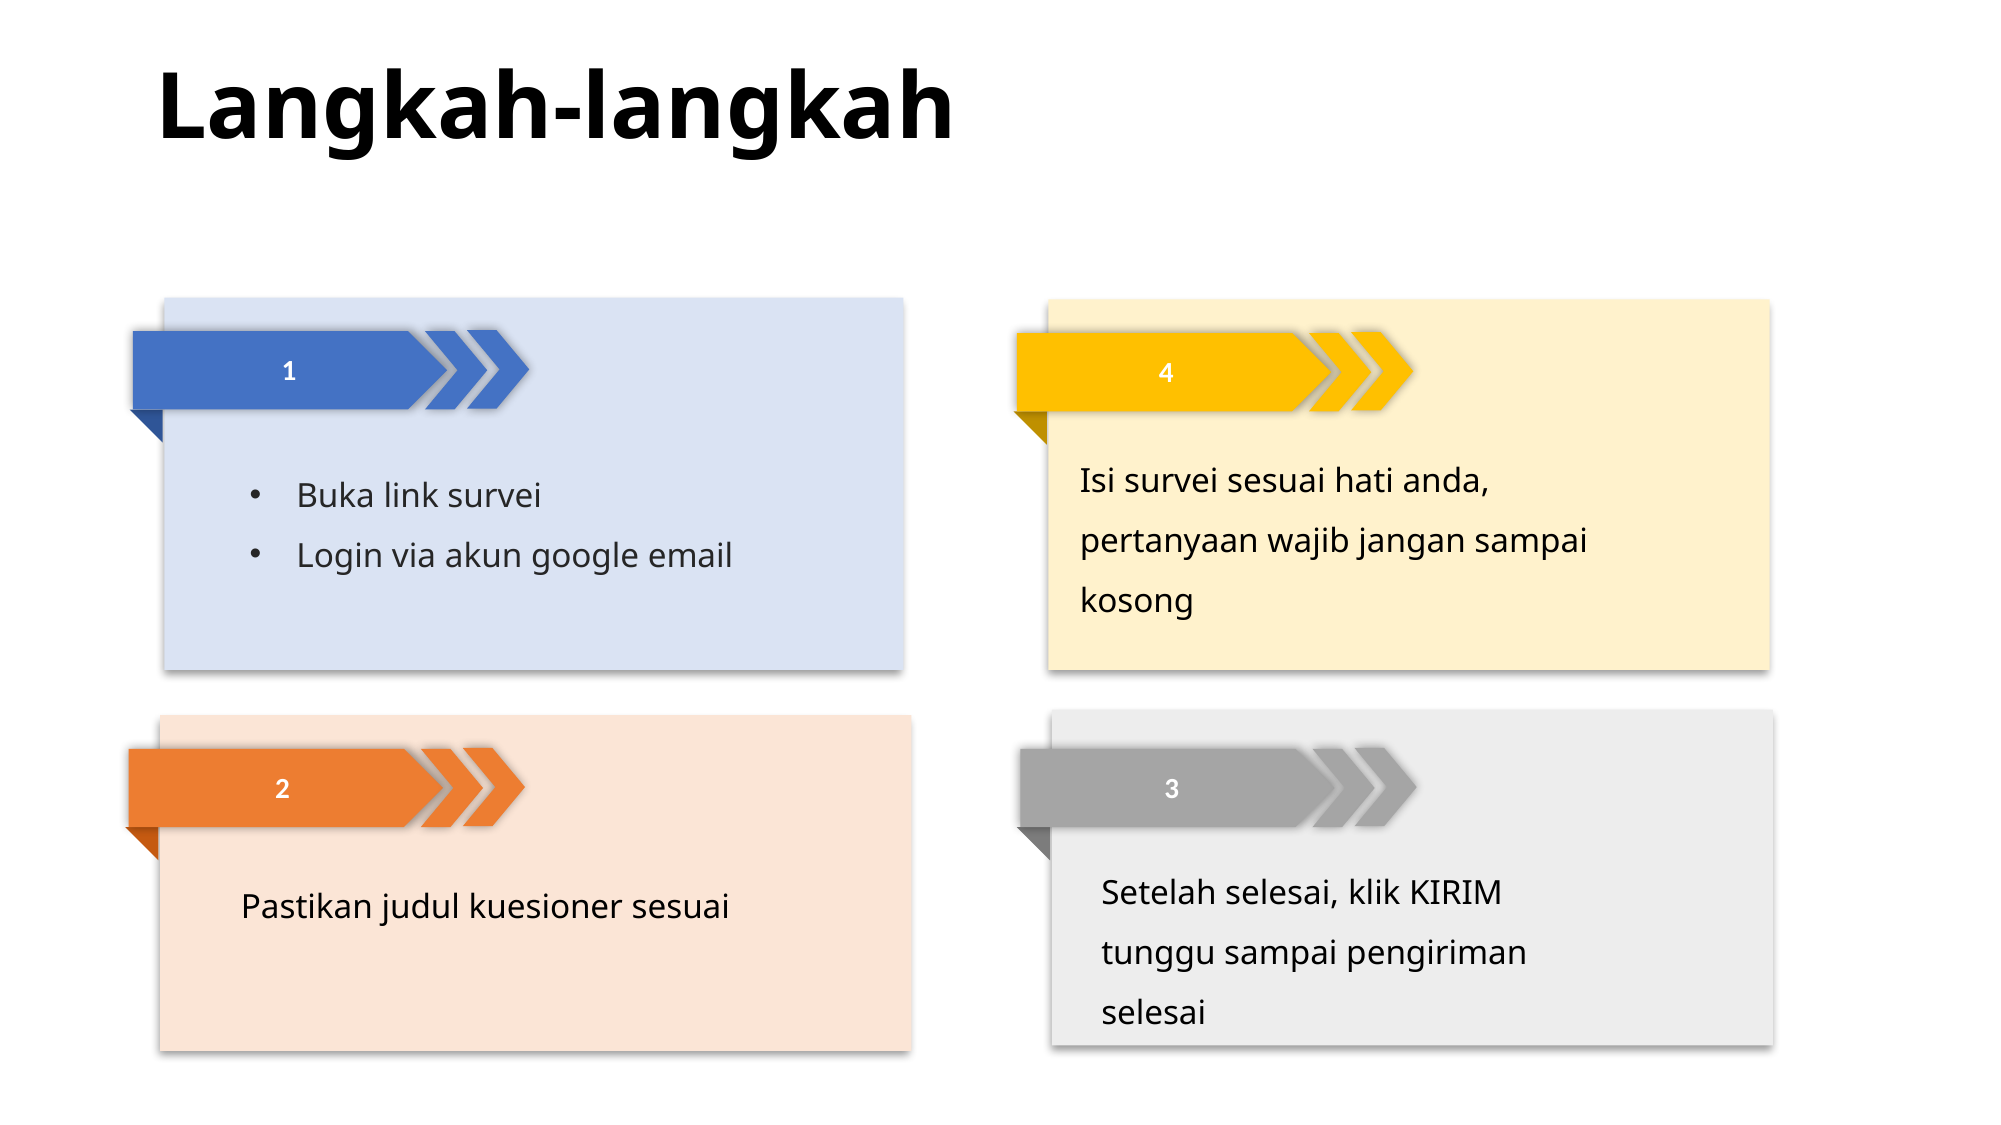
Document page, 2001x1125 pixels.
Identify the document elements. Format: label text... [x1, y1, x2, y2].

text_box [163, 296, 905, 671]
text_box [1051, 709, 1774, 1046]
text_box Buka link survei Login via akun google email [234, 446, 813, 581]
text_box [1047, 298, 1771, 671]
text_box Pastikan judul kuesioner sesuai [226, 857, 822, 933]
text_box Isi survei sesuai hati anda, pertanyaan wajib jangan sampai kosong [1065, 432, 1678, 627]
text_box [125, 747, 526, 861]
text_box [129, 330, 530, 443]
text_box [1013, 332, 1414, 445]
text_box Setelah selesai, klik KIRIM tunggu sampai pengiriman selesai [1086, 843, 1656, 1039]
title Langkah-langkah [140, 45, 2000, 173]
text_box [1016, 747, 1417, 861]
text_box [159, 714, 912, 1052]
